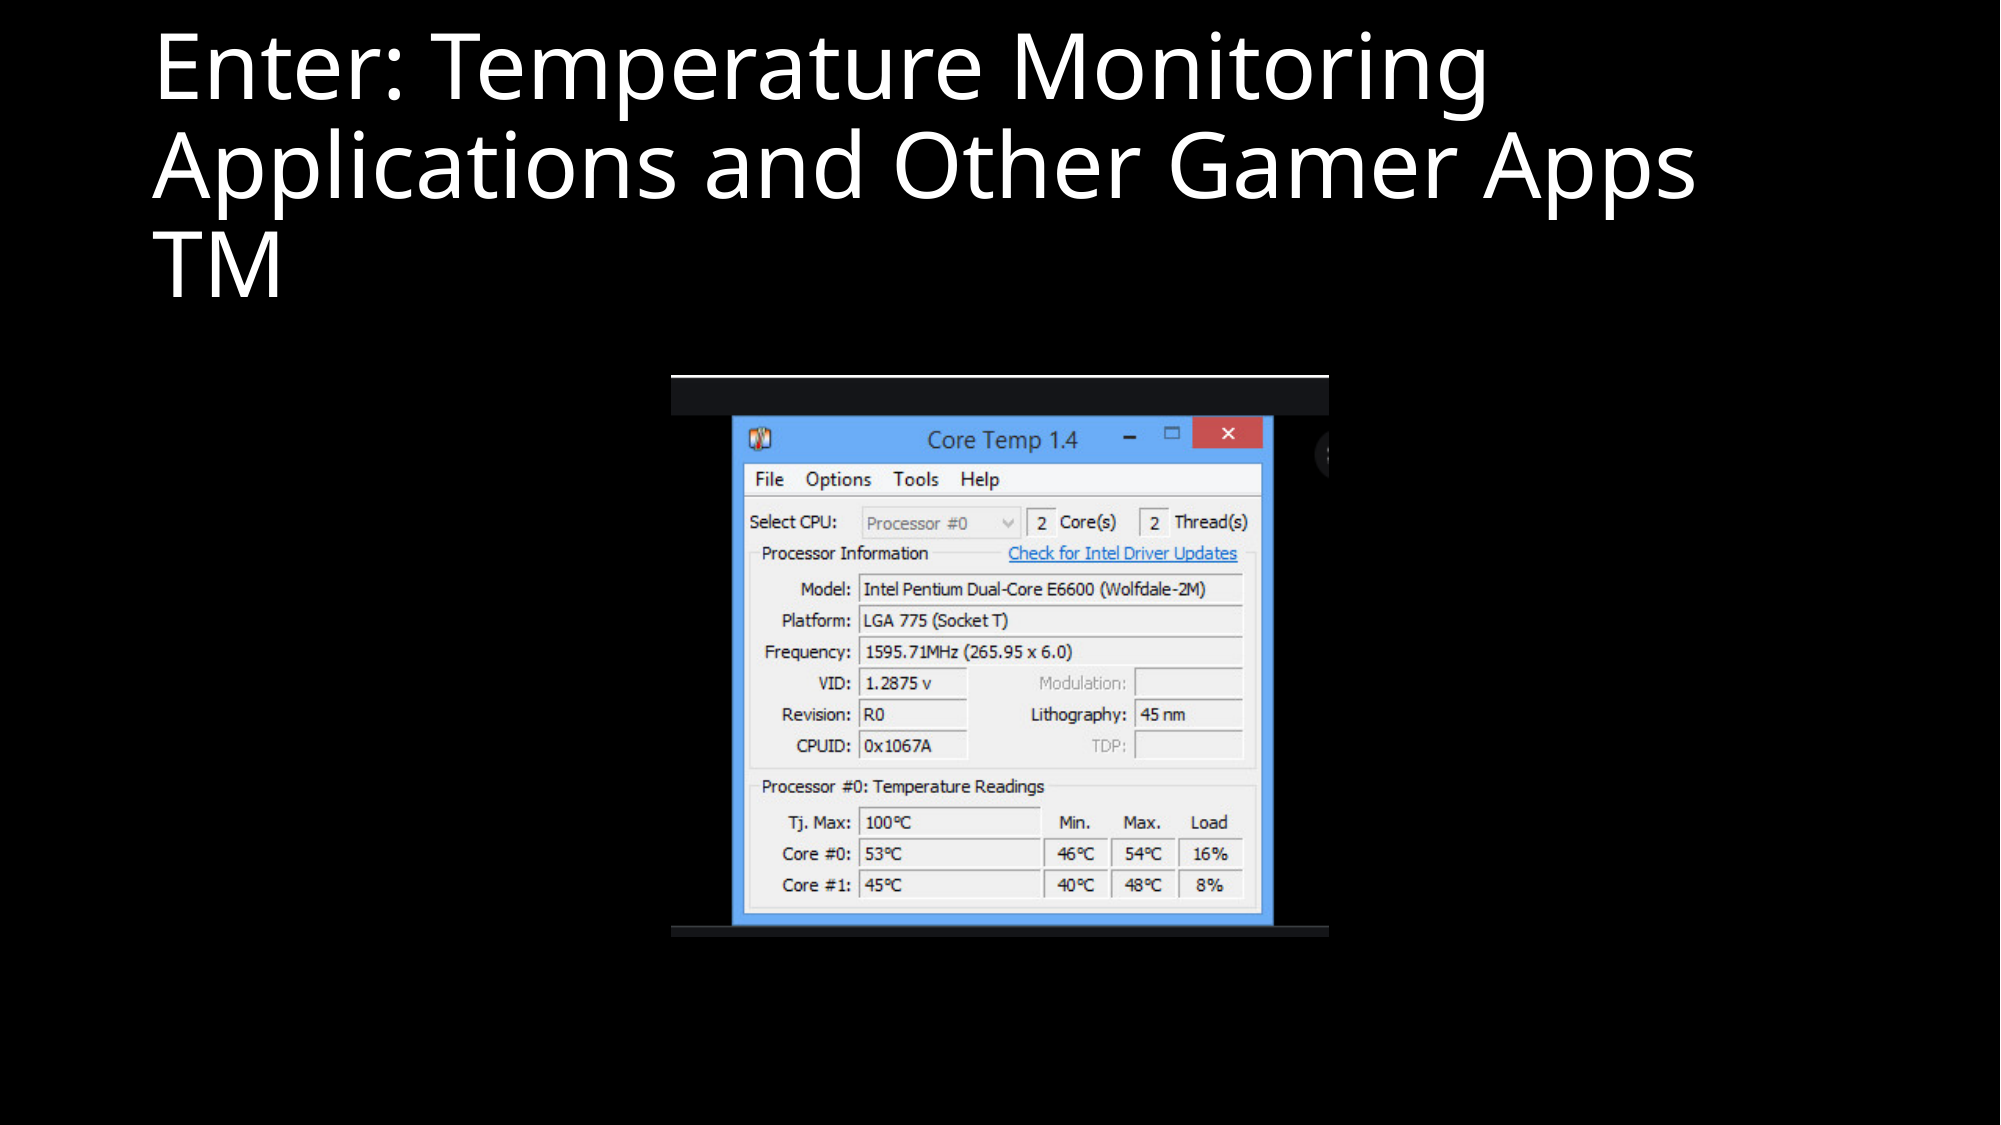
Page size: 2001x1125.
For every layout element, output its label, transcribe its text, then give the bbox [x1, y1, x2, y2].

title Enter: Temperature Monitoring Applications and Other Gamer Apps TM [137, 59, 1863, 278]
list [671, 375, 1329, 937]
